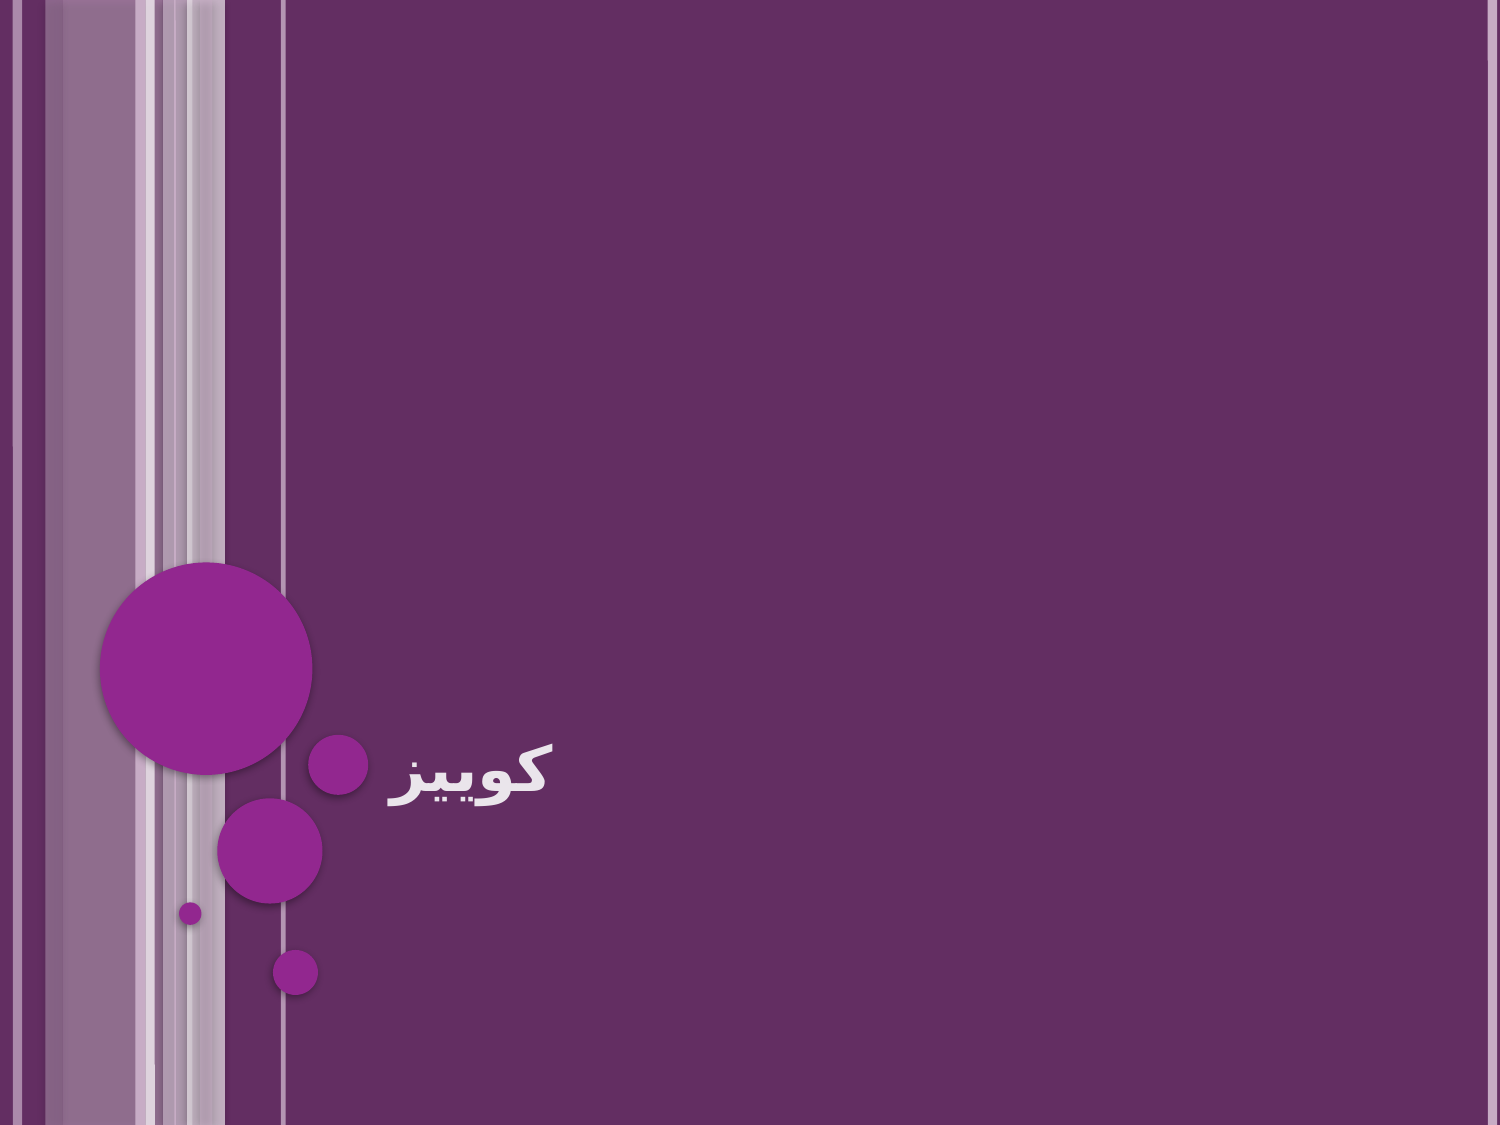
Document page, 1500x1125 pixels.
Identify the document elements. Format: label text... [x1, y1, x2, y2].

title کوییز [375, 474, 1388, 812]
